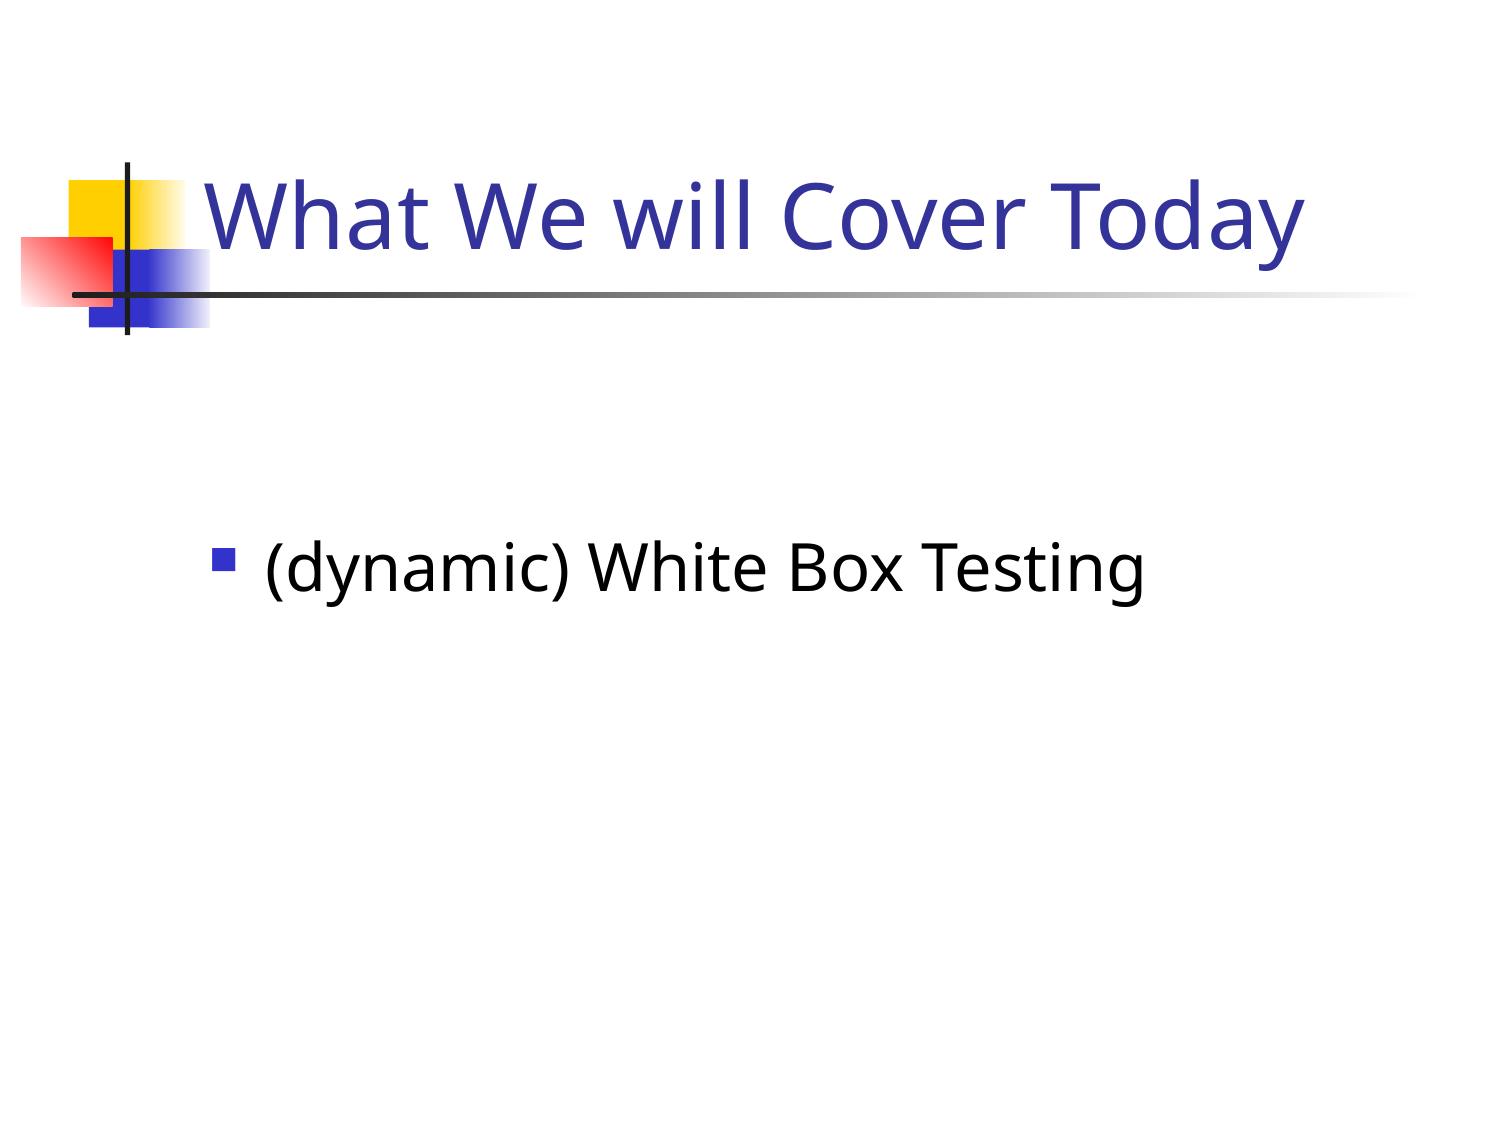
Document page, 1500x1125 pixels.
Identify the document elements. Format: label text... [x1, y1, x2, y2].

list (dynamic) White Box Testing [193, 331, 1469, 1006]
title What We will Cover Today [188, 35, 1468, 275]
